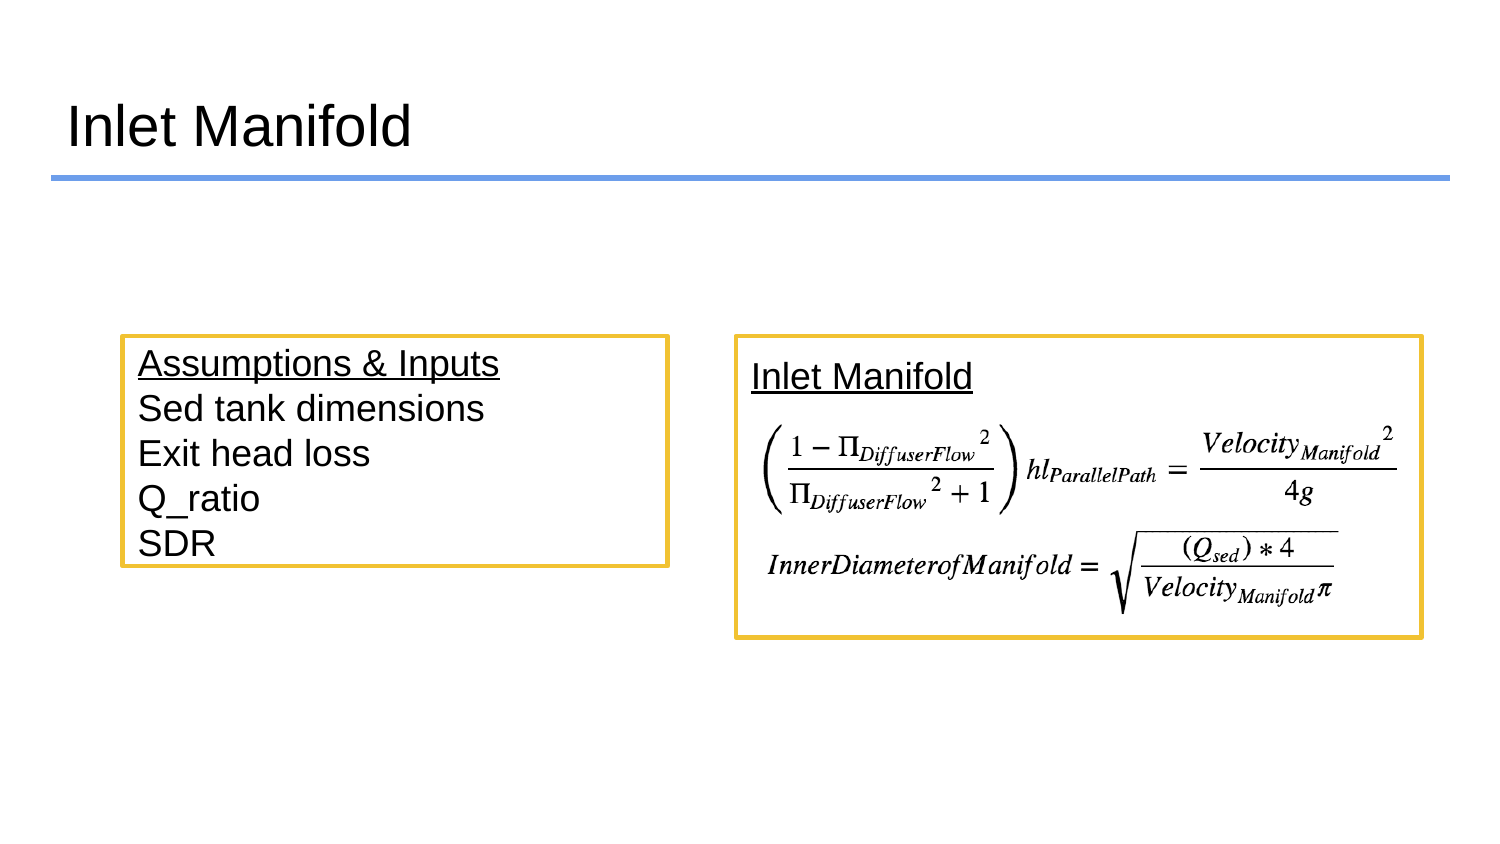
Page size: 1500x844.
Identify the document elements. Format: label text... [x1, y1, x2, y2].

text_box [735, 335, 1422, 638]
title Inlet Manifold [51, 72, 1422, 167]
text_box Assumptions & Inputs Sed tank dimensions Exit head loss Q_ratio SDR [122, 336, 668, 567]
